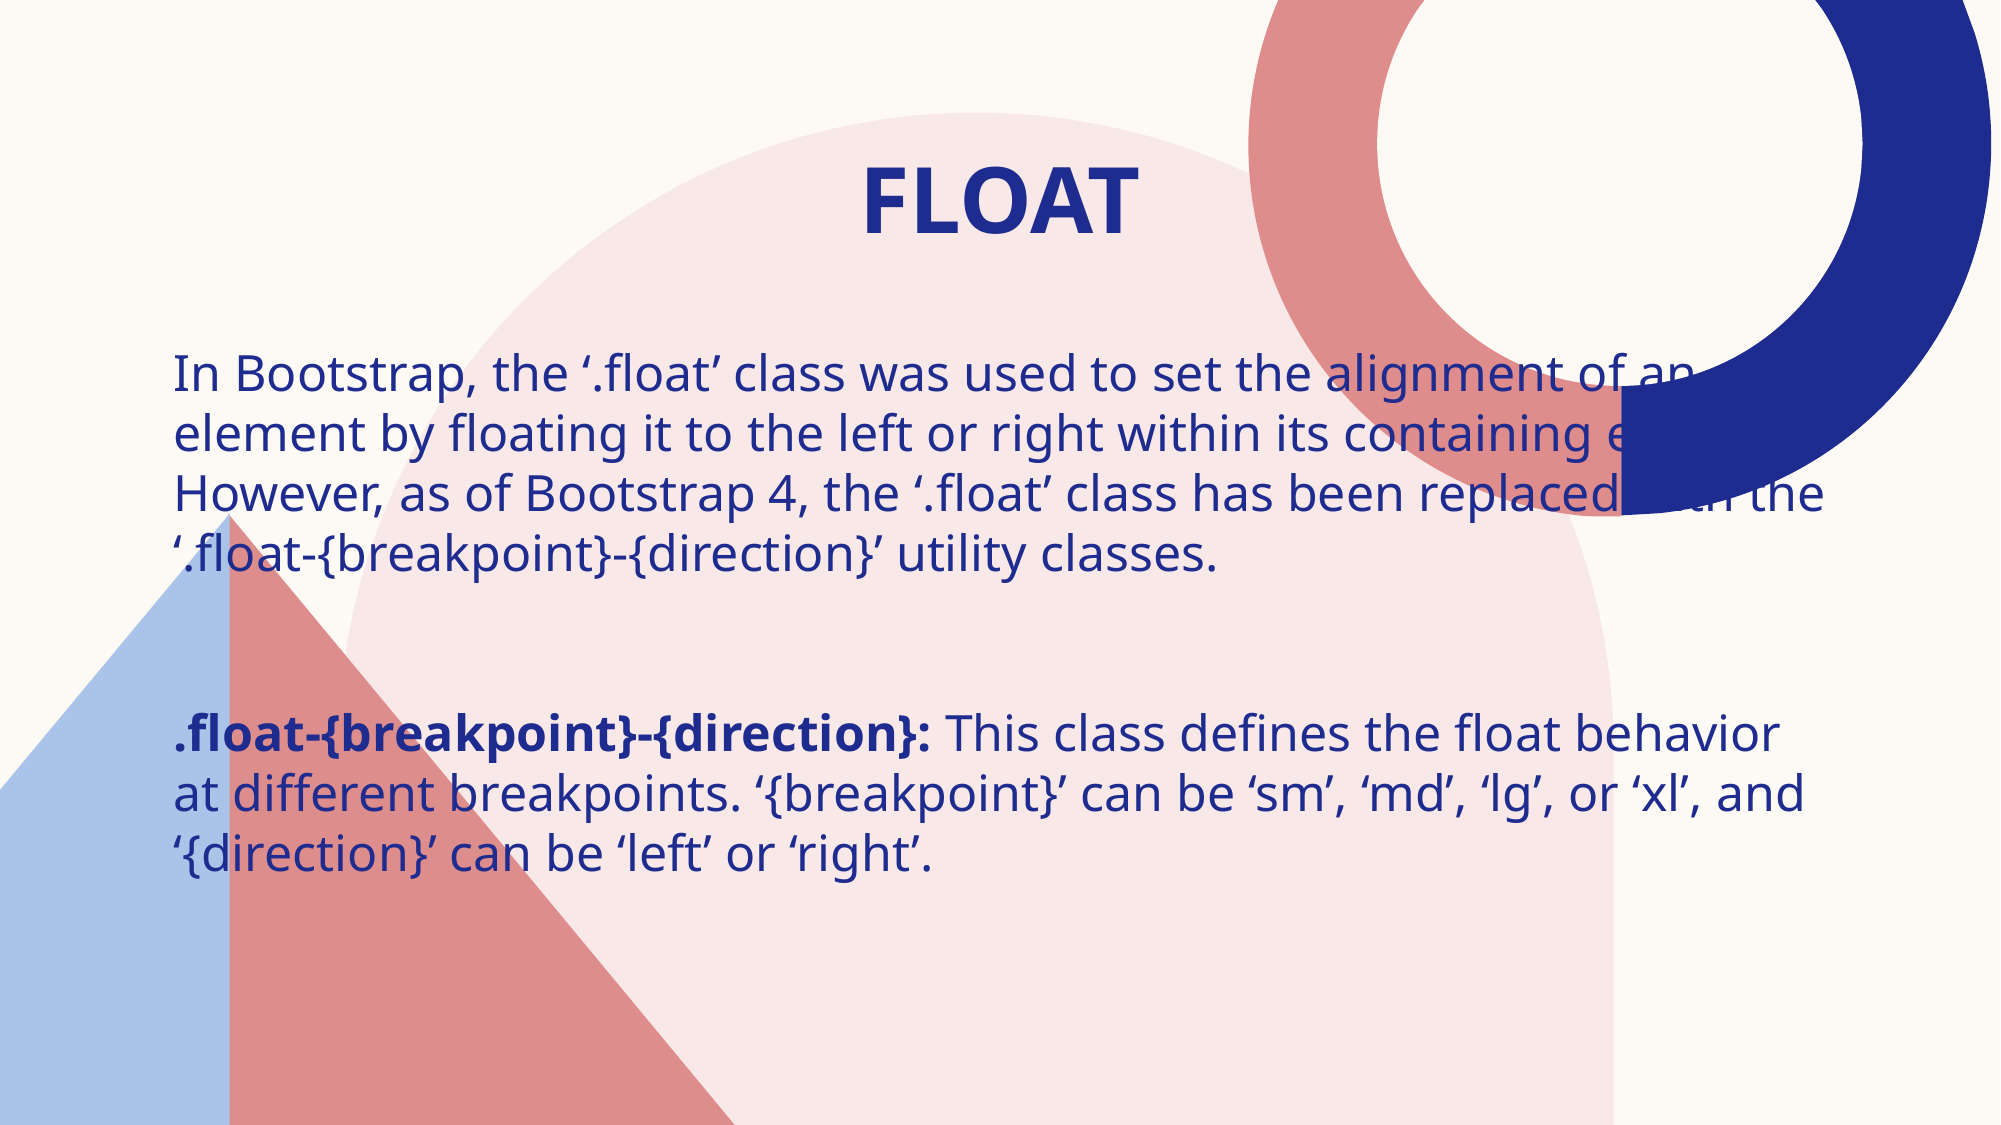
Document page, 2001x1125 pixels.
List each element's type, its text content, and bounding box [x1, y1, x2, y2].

title Float [474, 133, 1525, 260]
list In Bootstrap, the ‘.float’ class was used to set the alignment of an element by floating it to the left or right within its containing element. However, as of Bootstrap 4, the ‘.float’ class has been replaced with the ‘.float-{breakpoint}-{direction}’ utility classes. .float-{breakpoint}-{direction}: This class defines the float behavior at different breakpoints. ‘{breakpoint}’ can be ‘sm’, ‘md’, ‘lg’, or ‘xl’, and ‘{direction}’ can be ‘left’ or ‘right’. [173, 340, 1827, 425]
